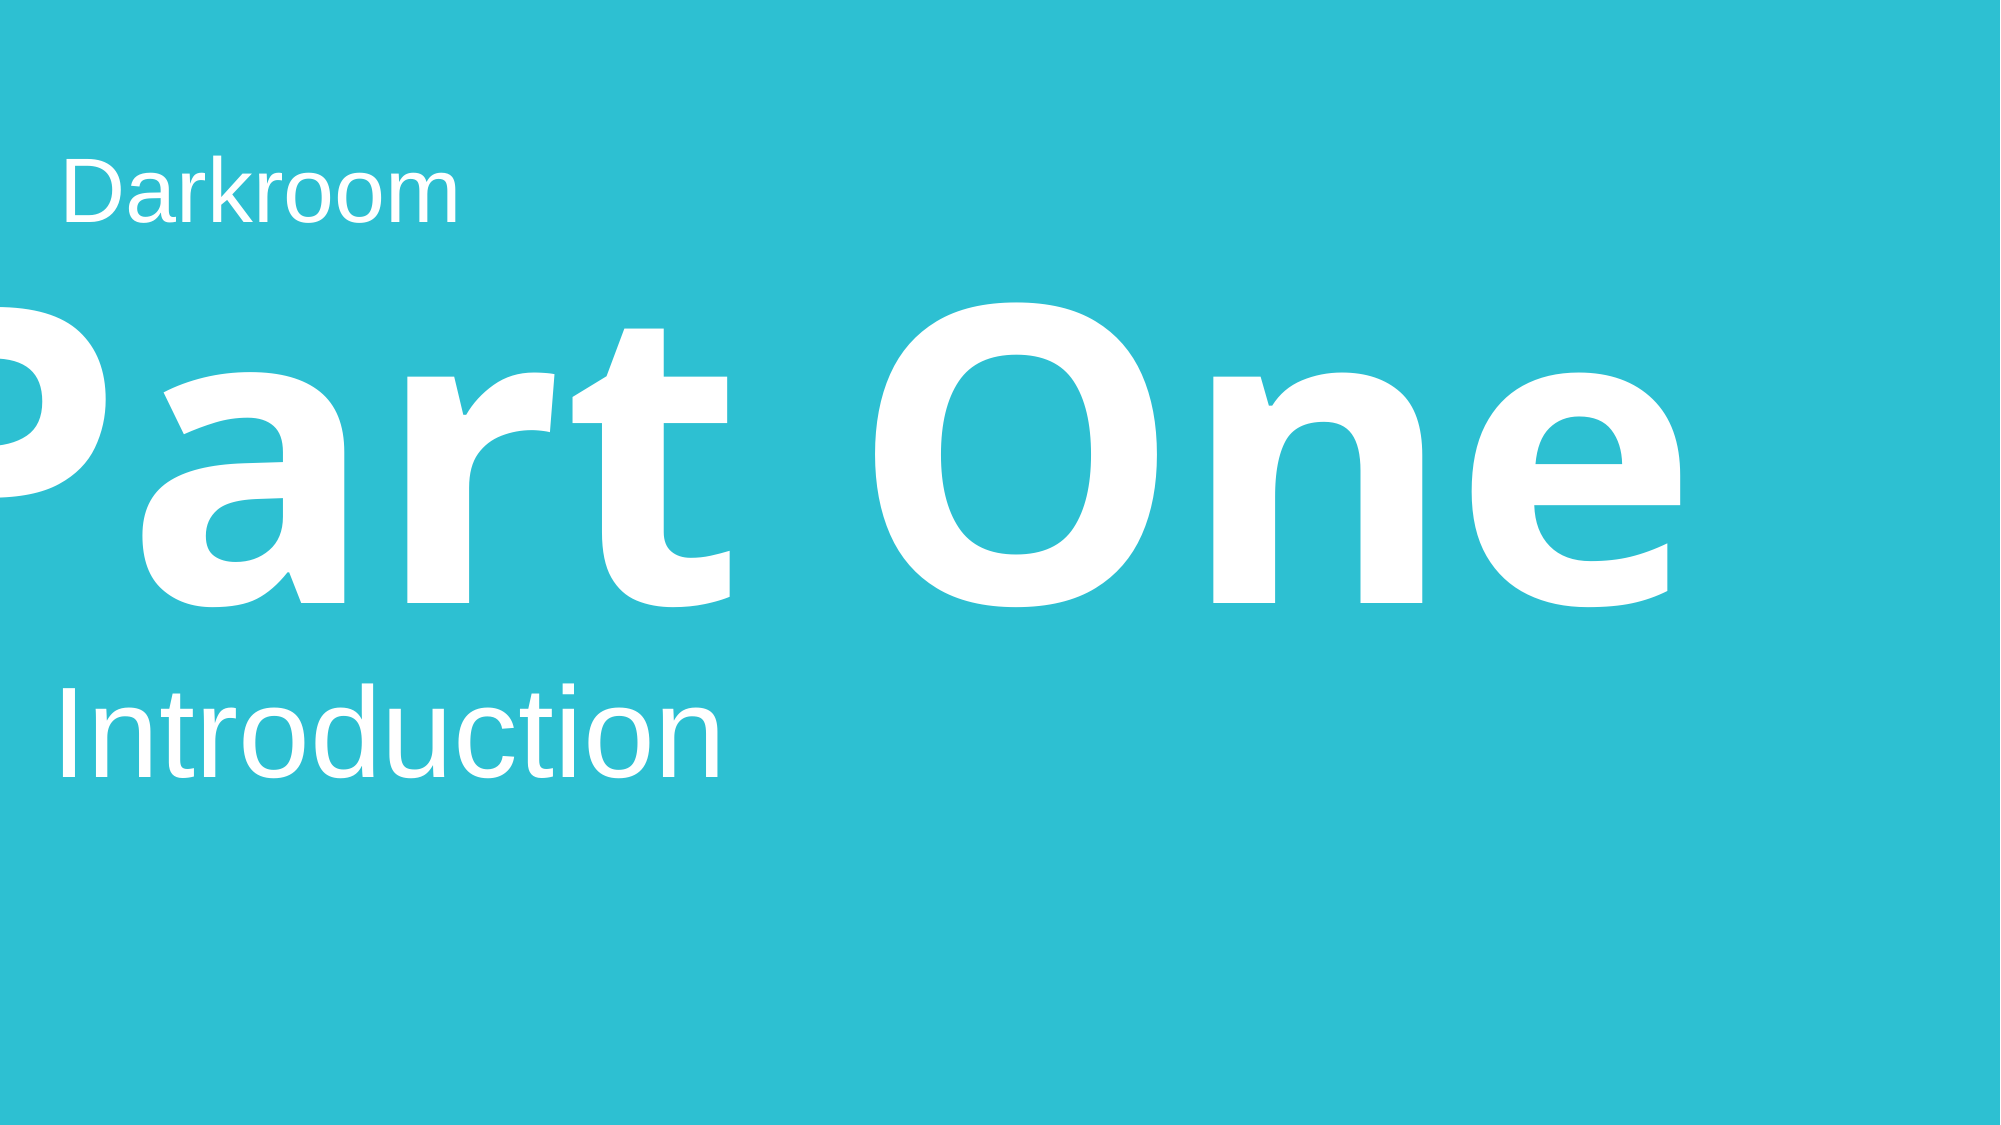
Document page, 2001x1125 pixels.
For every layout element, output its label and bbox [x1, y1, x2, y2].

text_box [37, 123, 1519, 812]
